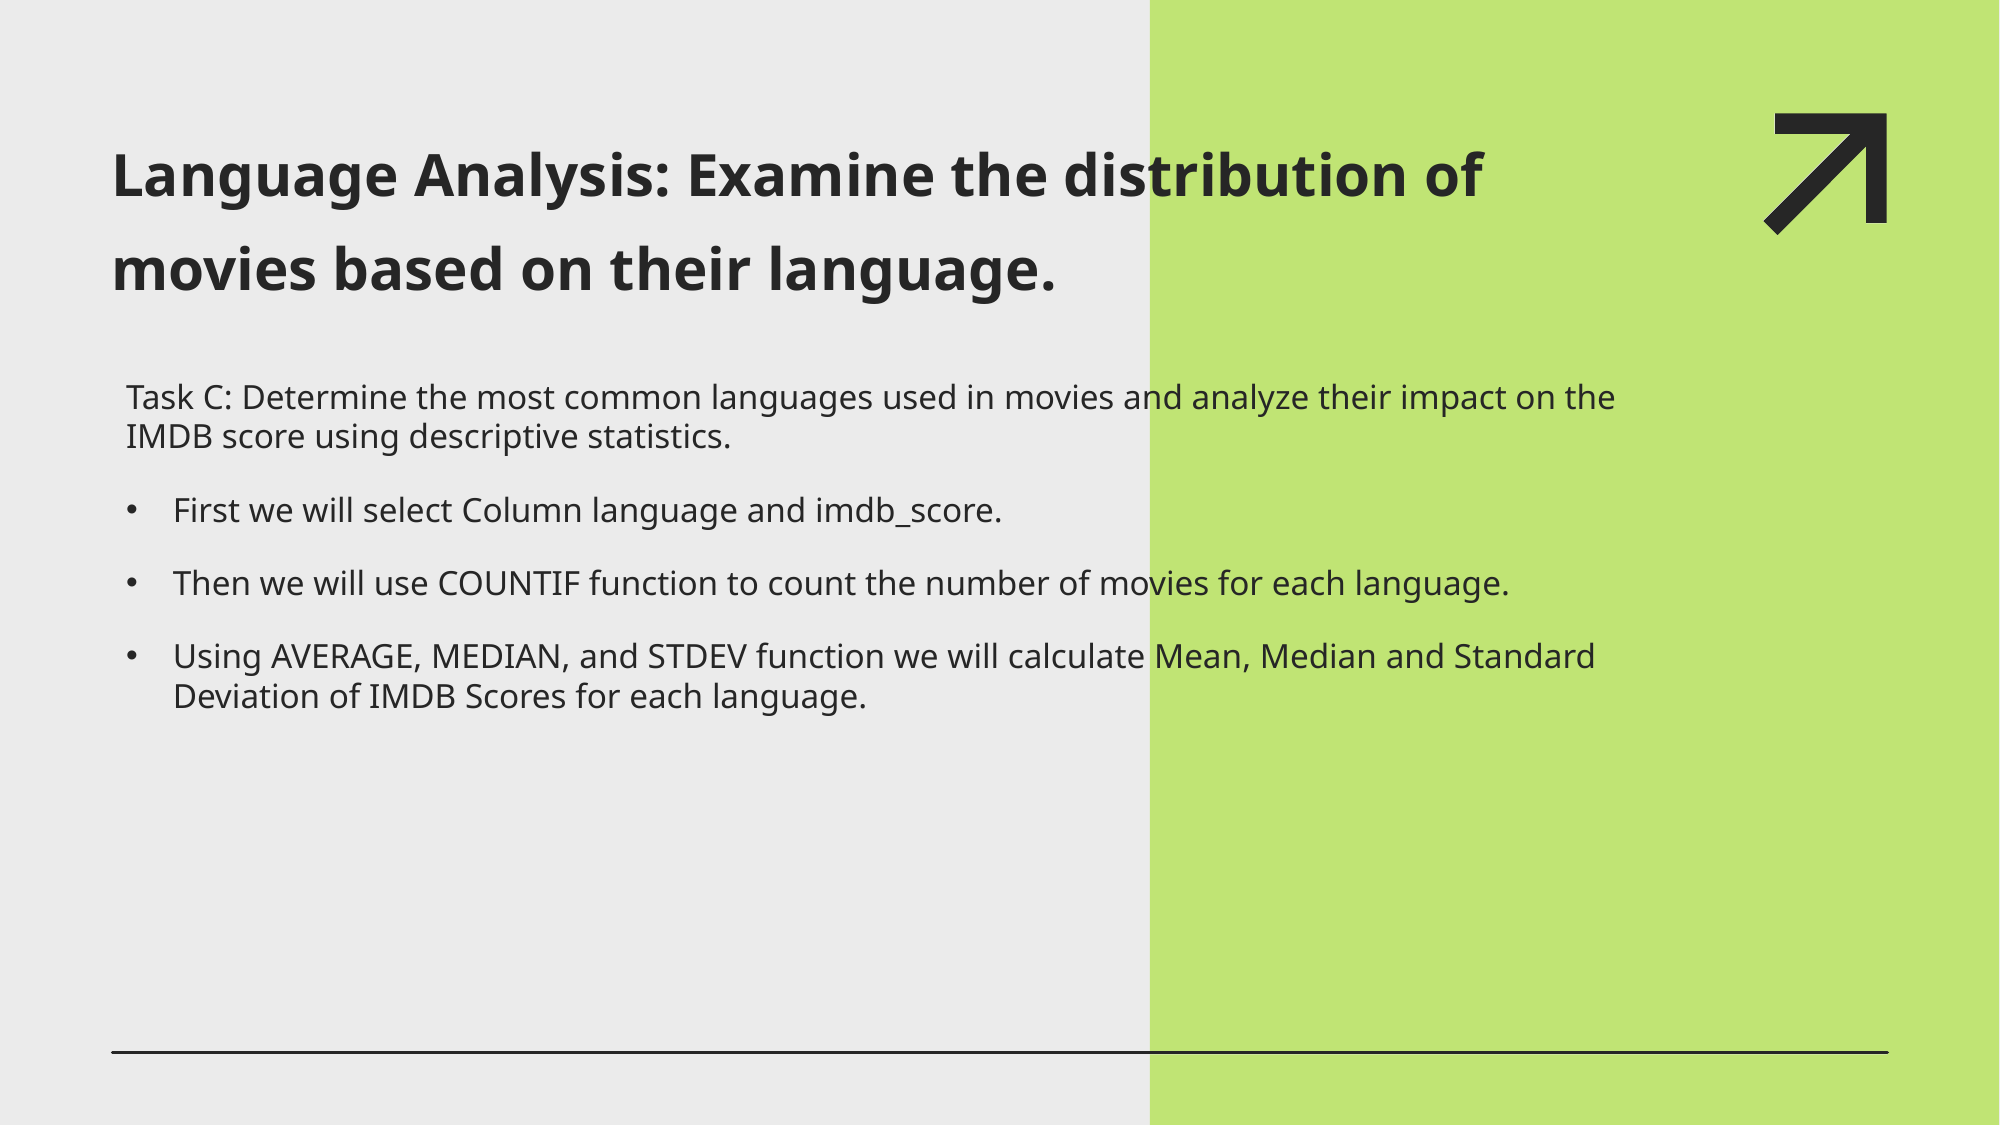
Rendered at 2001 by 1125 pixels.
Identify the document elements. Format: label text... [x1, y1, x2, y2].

list Task C: Determine the most common languages used in movies and analyze their impact on the IMDB score using descriptive statistics. First we will select Column language and imdb_score. Then we will use COUNTIF function to count the number of movies for each language. Using AVERAGE, MEDIAN, and STDEV function we will calculate Mean, Median and Standard Deviation of IMDB Scores for each language. [111, 375, 1684, 1011]
title Language Analysis: Examine the distribution of movies based on their language. [111, 113, 1684, 327]
